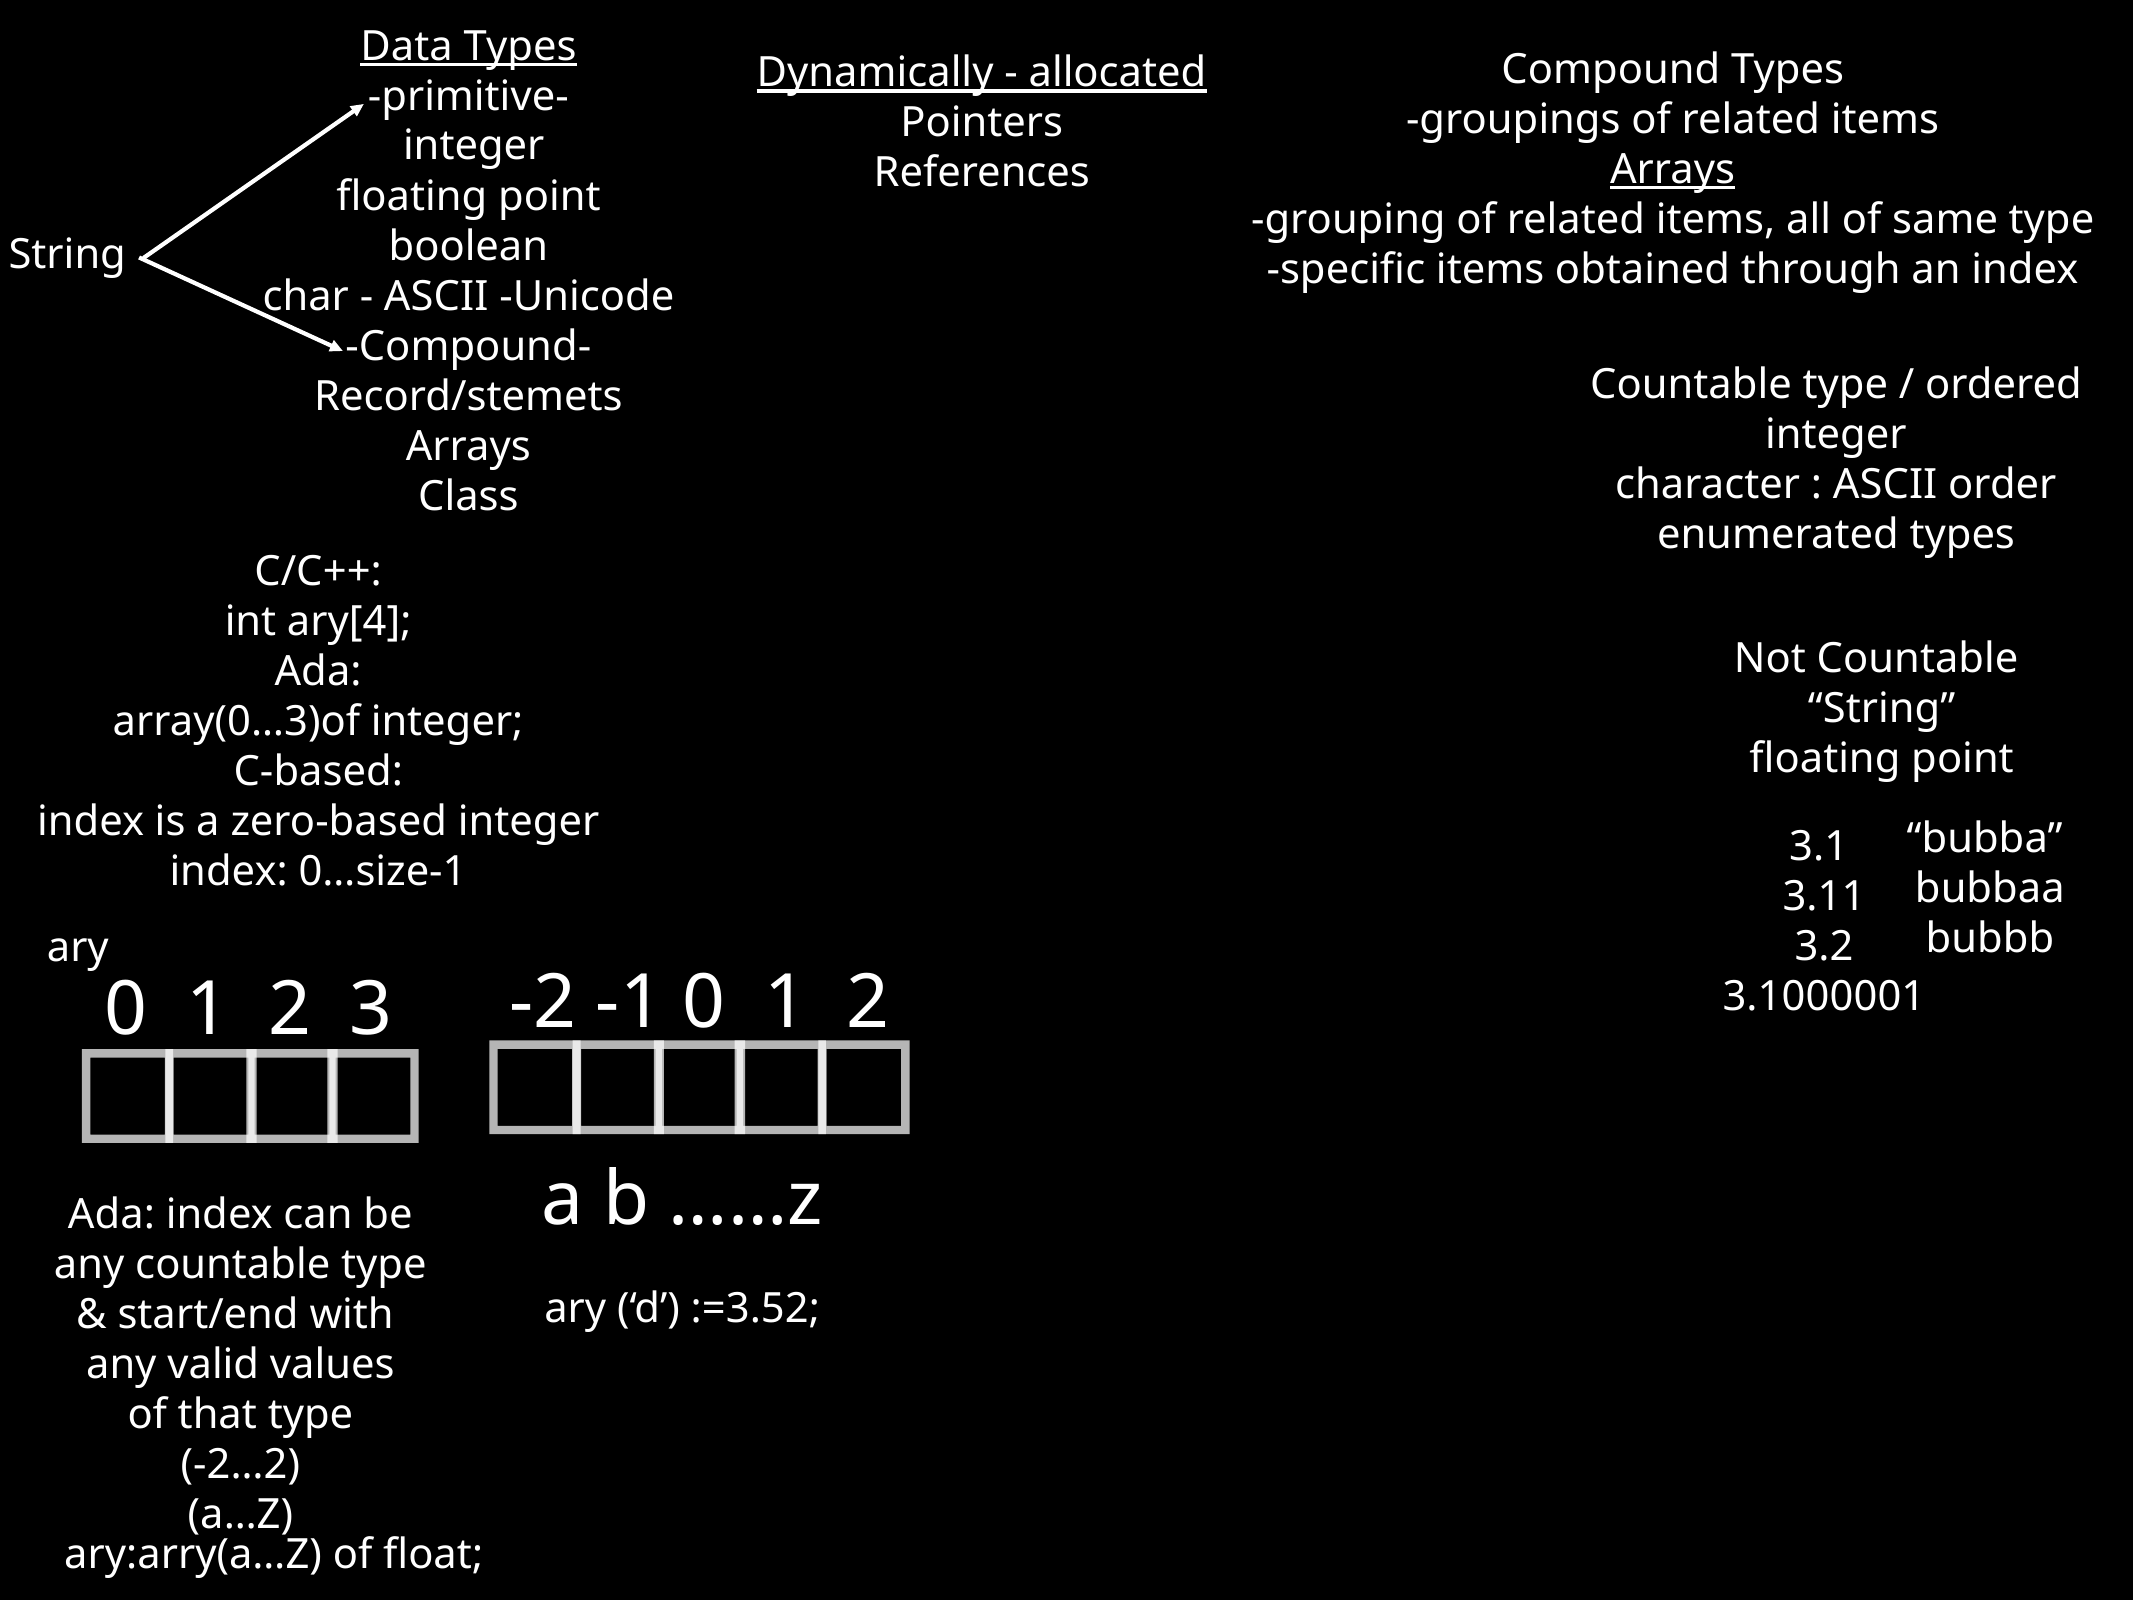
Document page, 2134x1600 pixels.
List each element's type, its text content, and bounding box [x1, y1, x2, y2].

text_box [660, 1051, 738, 1131]
text_box [822, 1044, 906, 1131]
text_box [331, 1053, 415, 1139]
text_box Ada: index can be any countable type & start/end with any valid values of that type (-2…2) (a…Z) [45, 1178, 436, 1545]
text_box String [0, 218, 135, 286]
text_box Data Types -primitive- integer floating point boolean char - ASCII -Unicode -Compound- Record/stemets Arrays Class [253, 10, 683, 527]
text_box [169, 1058, 253, 1139]
text_box ary (‘d’) :=3.52; [535, 1272, 829, 1339]
text_box Compound Types -groupings of related items Arrays -grouping of related items, all of same type -specific items obtained through an index [1242, 33, 2103, 300]
text_box C/C++: int ary[4]; Ada: array(0…3)of integer; C-based: index is a zero-based integer index: 0…size-1 [28, 535, 608, 903]
text_box 3.1 3.11 3.2 3.1000001 [1714, 810, 1935, 1028]
text_box Dynamically - allocated Pointers References [748, 36, 1216, 203]
text_box ary [38, 911, 118, 978]
text_box a b ……z [533, 1141, 832, 1249]
text_box Not Countable “String” floating point [1725, 622, 2038, 790]
text_box [253, 1058, 331, 1139]
text_box “bubba” bubbaa bubbb [1898, 802, 2082, 970]
text_box [738, 1051, 822, 1131]
text_box [493, 1044, 576, 1131]
text_box -2 -1 0 1 2 [500, 943, 899, 1051]
text_box ary:arry(a…Z) of float; [55, 1519, 492, 1586]
text_box 0 1 2 3 [96, 951, 402, 1058]
text_box [576, 1051, 660, 1131]
text_box [139, 257, 343, 352]
text_box [143, 104, 364, 259]
text_box Countable type / ordered integer character : ASCII order enumerated types [1581, 348, 2091, 565]
text_box [86, 1053, 169, 1139]
